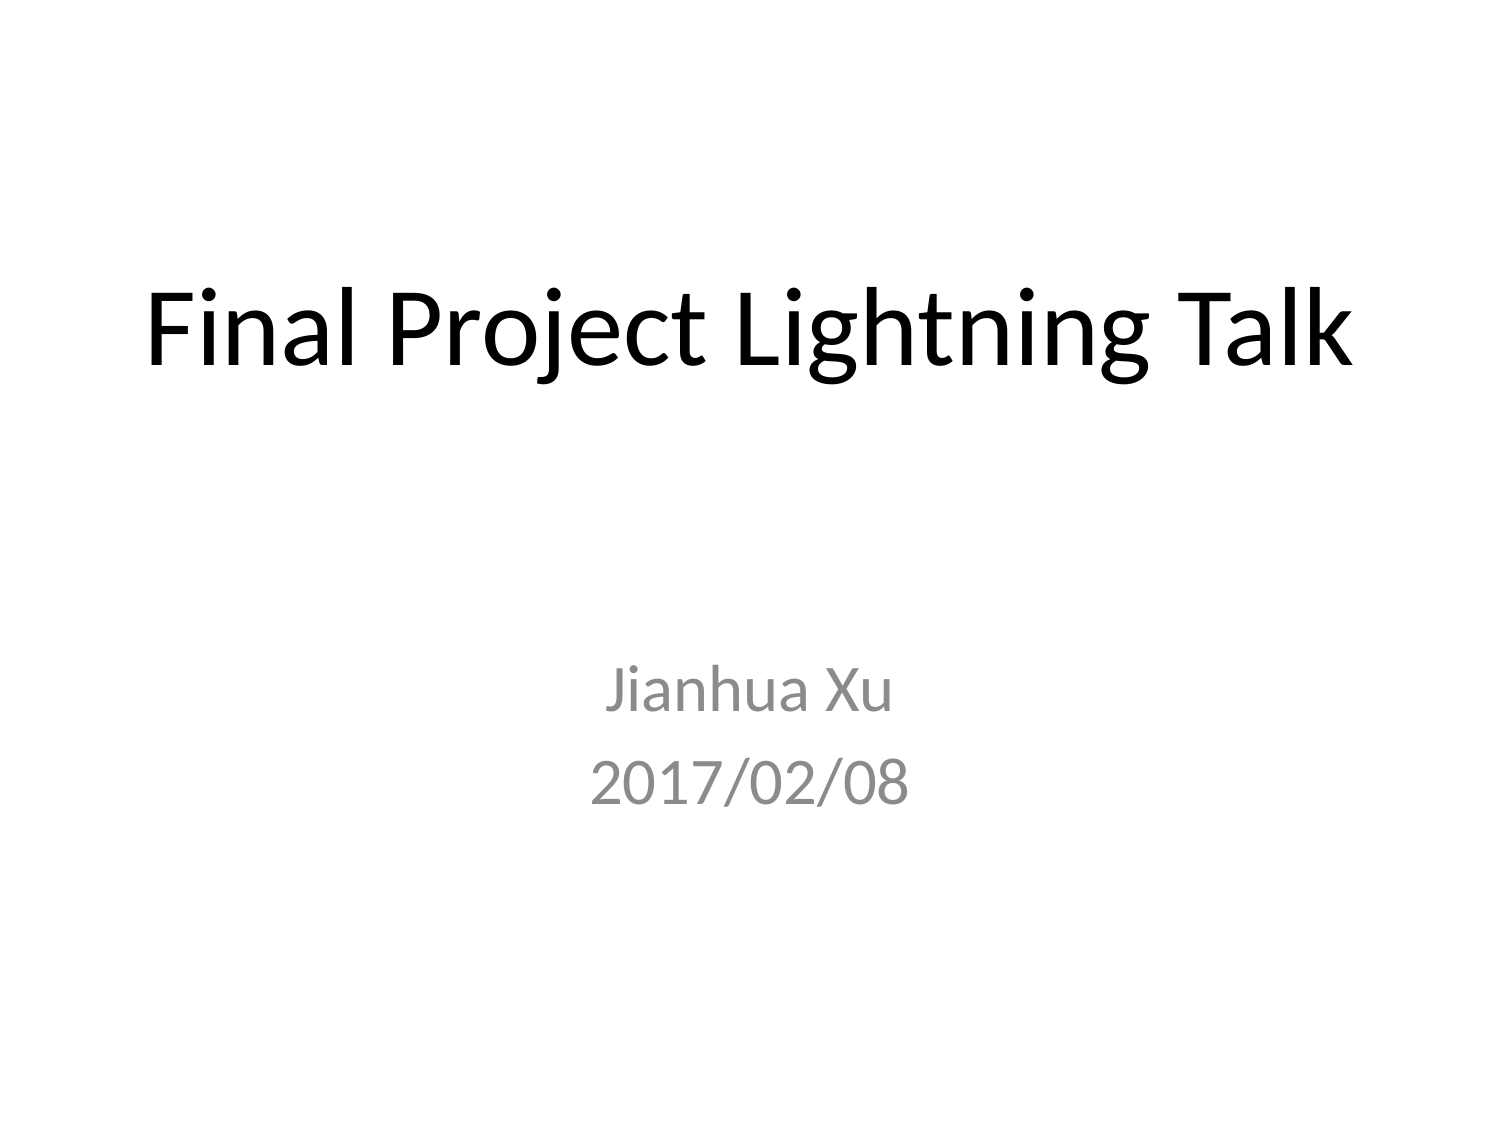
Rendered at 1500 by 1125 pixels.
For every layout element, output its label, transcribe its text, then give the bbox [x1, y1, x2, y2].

subtitle Jianhua Xu 2017/02/08 [225, 637, 1275, 925]
title Final Project Lightning Talk [112, 200, 1388, 442]
